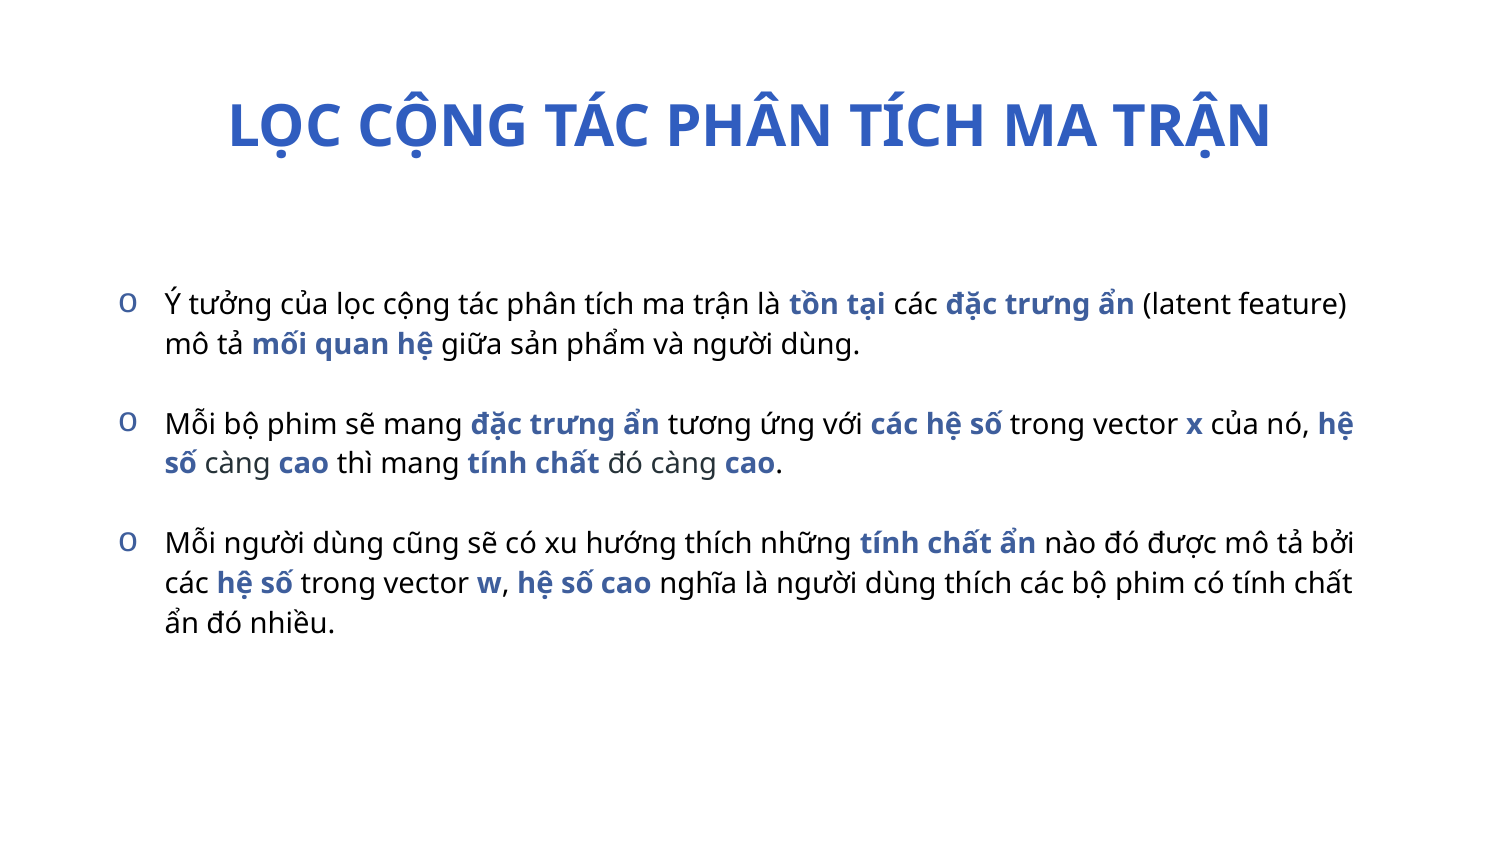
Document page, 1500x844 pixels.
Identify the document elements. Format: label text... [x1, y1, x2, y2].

title LỌC CỘNG TÁC PHÂN TÍCH MA TRẬN [51, 72, 1449, 167]
text_box Ý tưởng của lọc cộng tác phân tích ma trận là tồn tại các đặc trưng ẩn (latent feature) mô tả mối quan hệ giữa sản phẩm và người dùng. Mỗi bộ phim sẽ mang đặc trưng ẩn tương ứng với các hệ số trong vector x của nó, hệ số càng cao thì mang tính chất đó càng cao. Mỗi người dùng cũng sẽ có xu hướng thích những tính chất ẩn nào đó được mô tả bởi các hệ số trong vector w, hệ số cao nghĩa là người dùng thích các bộ phim có tính chất ẩn đó nhiều. [102, 273, 1397, 647]
